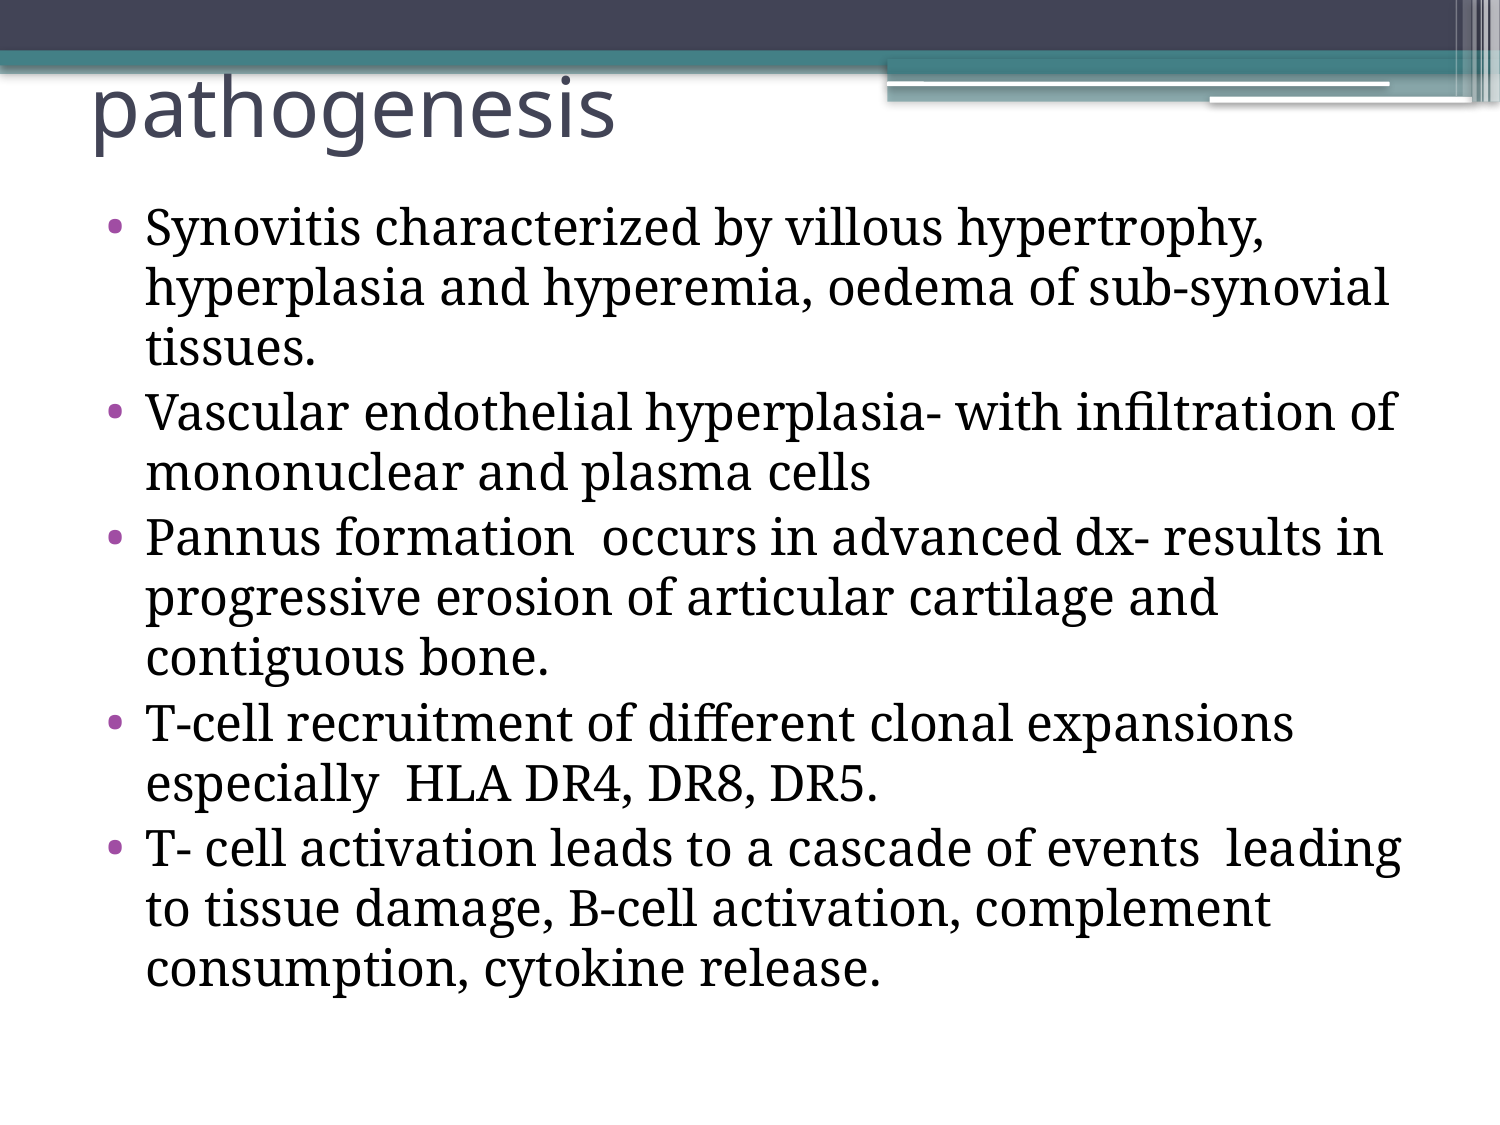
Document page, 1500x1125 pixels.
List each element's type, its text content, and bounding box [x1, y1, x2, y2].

title pathogenesis [75, 45, 1425, 163]
list Synovitis characterized by villous hypertrophy, hyperplasia and hyperemia, oedema of sub-synovial tissues. Vascular endothelial hyperplasia- with infiltration of mononuclear and plasma cells Pannus formation occurs in advanced dx- results in progressive erosion of articular cartilage and contiguous bone. T-cell recruitment of different clonal expansions especially HLA DR4, DR8, DR5. T- cell activation leads to a cascade of events leading to tissue damage, B-cell activation, complement consumption, cytokine release. [75, 187, 1425, 1005]
